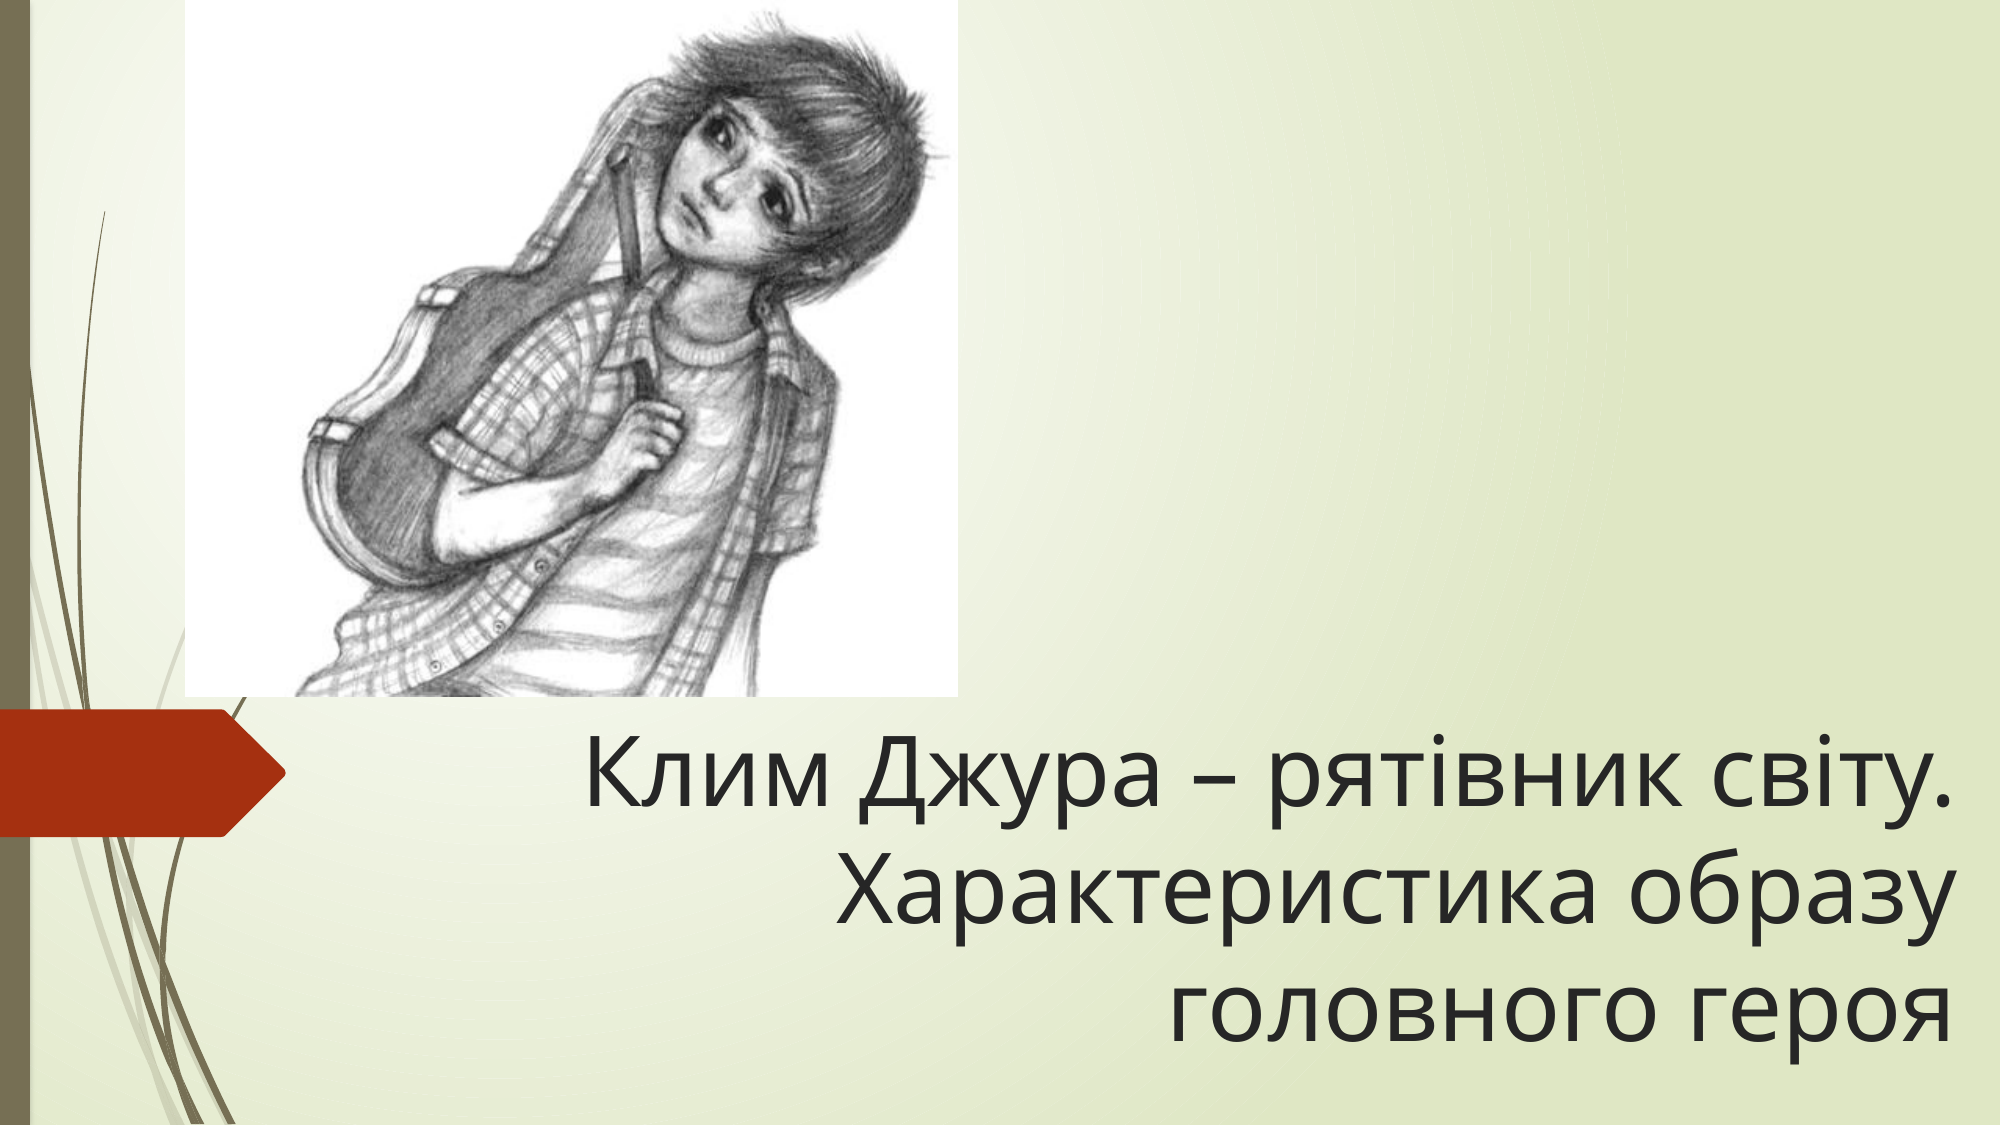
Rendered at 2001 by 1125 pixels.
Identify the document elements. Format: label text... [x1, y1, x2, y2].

picture [185, 0, 958, 697]
title Клим Джура – рятівник світу. Характеристика образу головного героя [509, 696, 1973, 1069]
